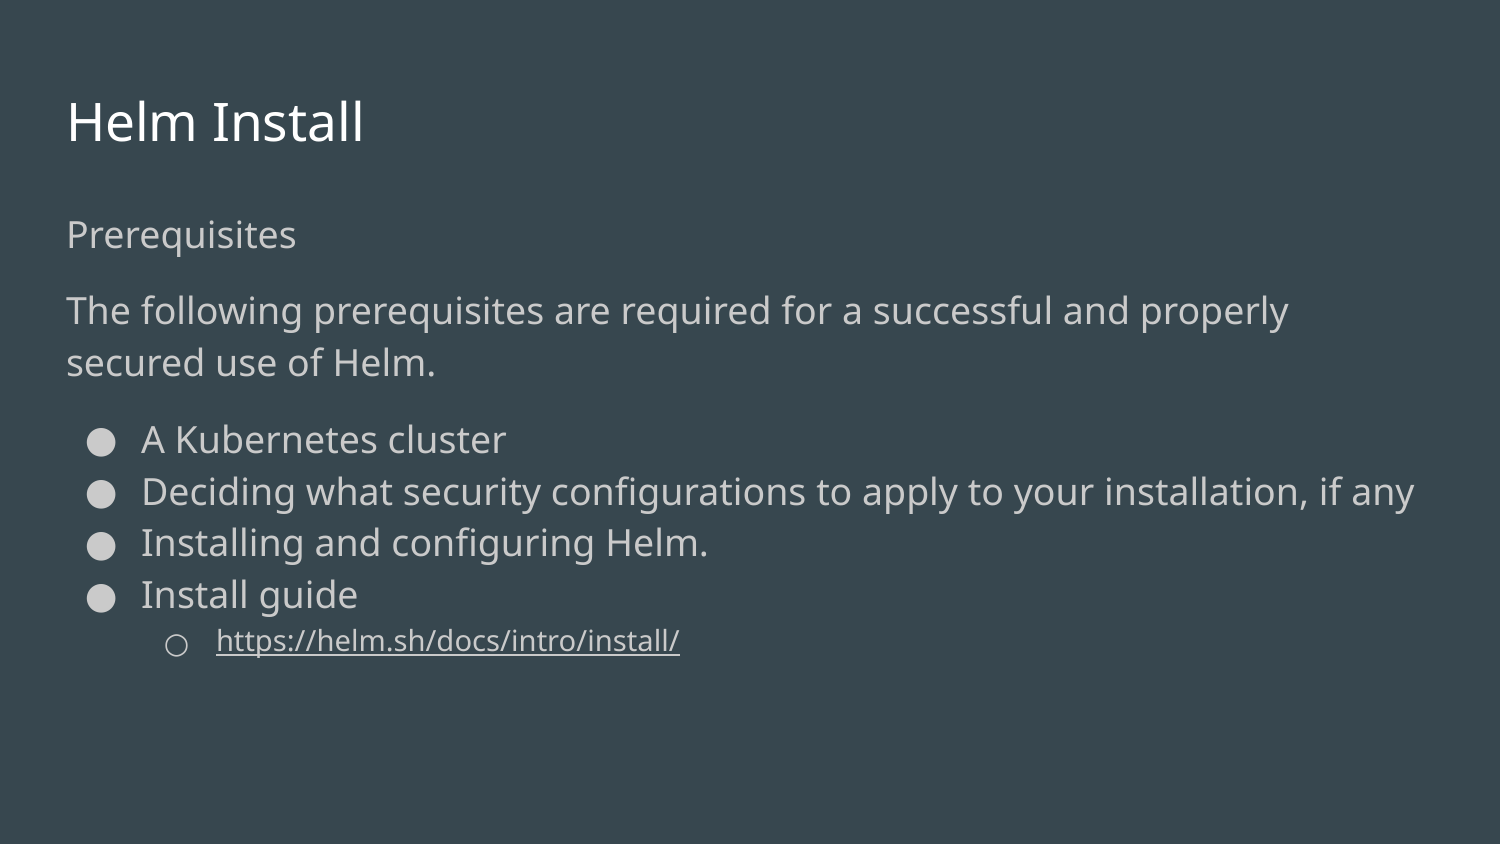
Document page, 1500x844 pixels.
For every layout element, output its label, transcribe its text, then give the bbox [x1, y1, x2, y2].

title Helm Install [51, 72, 1449, 167]
list Prerequisites The following prerequisites are required for a successful and properly secured use of Helm. A Kubernetes cluster Deciding what security configurations to apply to your installation, if any Installing and configuring Helm. Install guide https://helm.sh/docs/intro/install/ [51, 189, 1449, 750]
